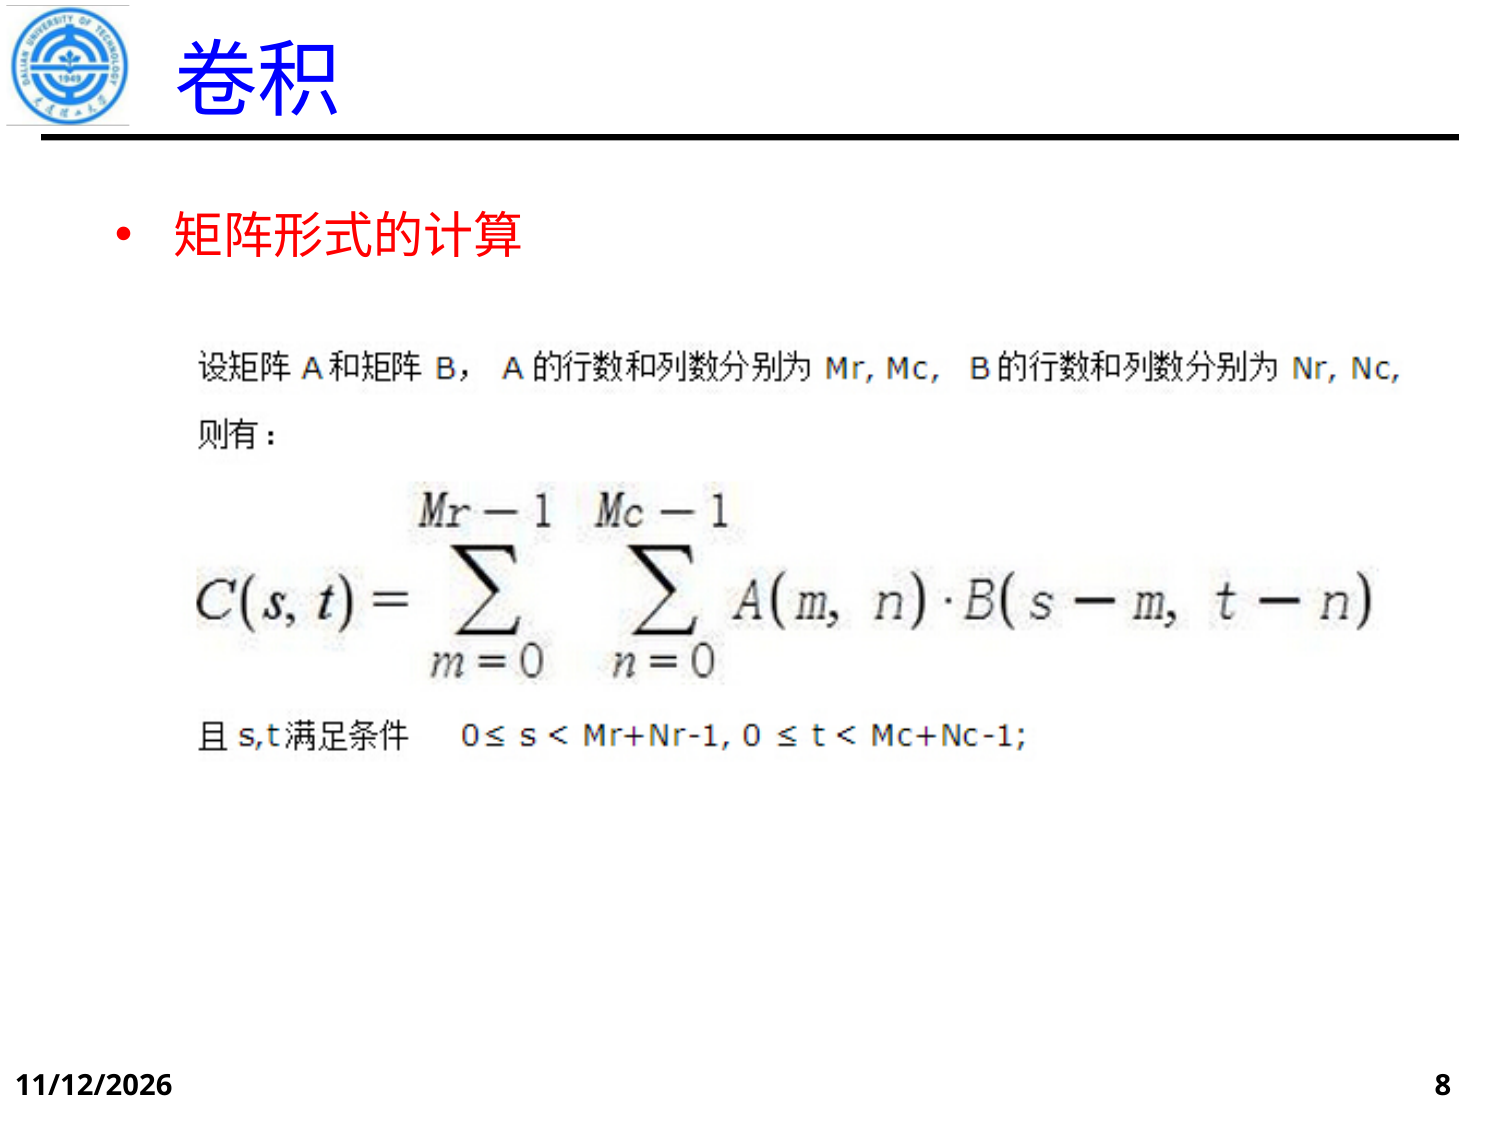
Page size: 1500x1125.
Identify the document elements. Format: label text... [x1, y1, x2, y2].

text_box 卷积 [159, 19, 1223, 134]
text_box 矩阵形式的计算 [100, 196, 1447, 931]
picture [170, 337, 1424, 764]
picture [6, 4, 130, 130]
